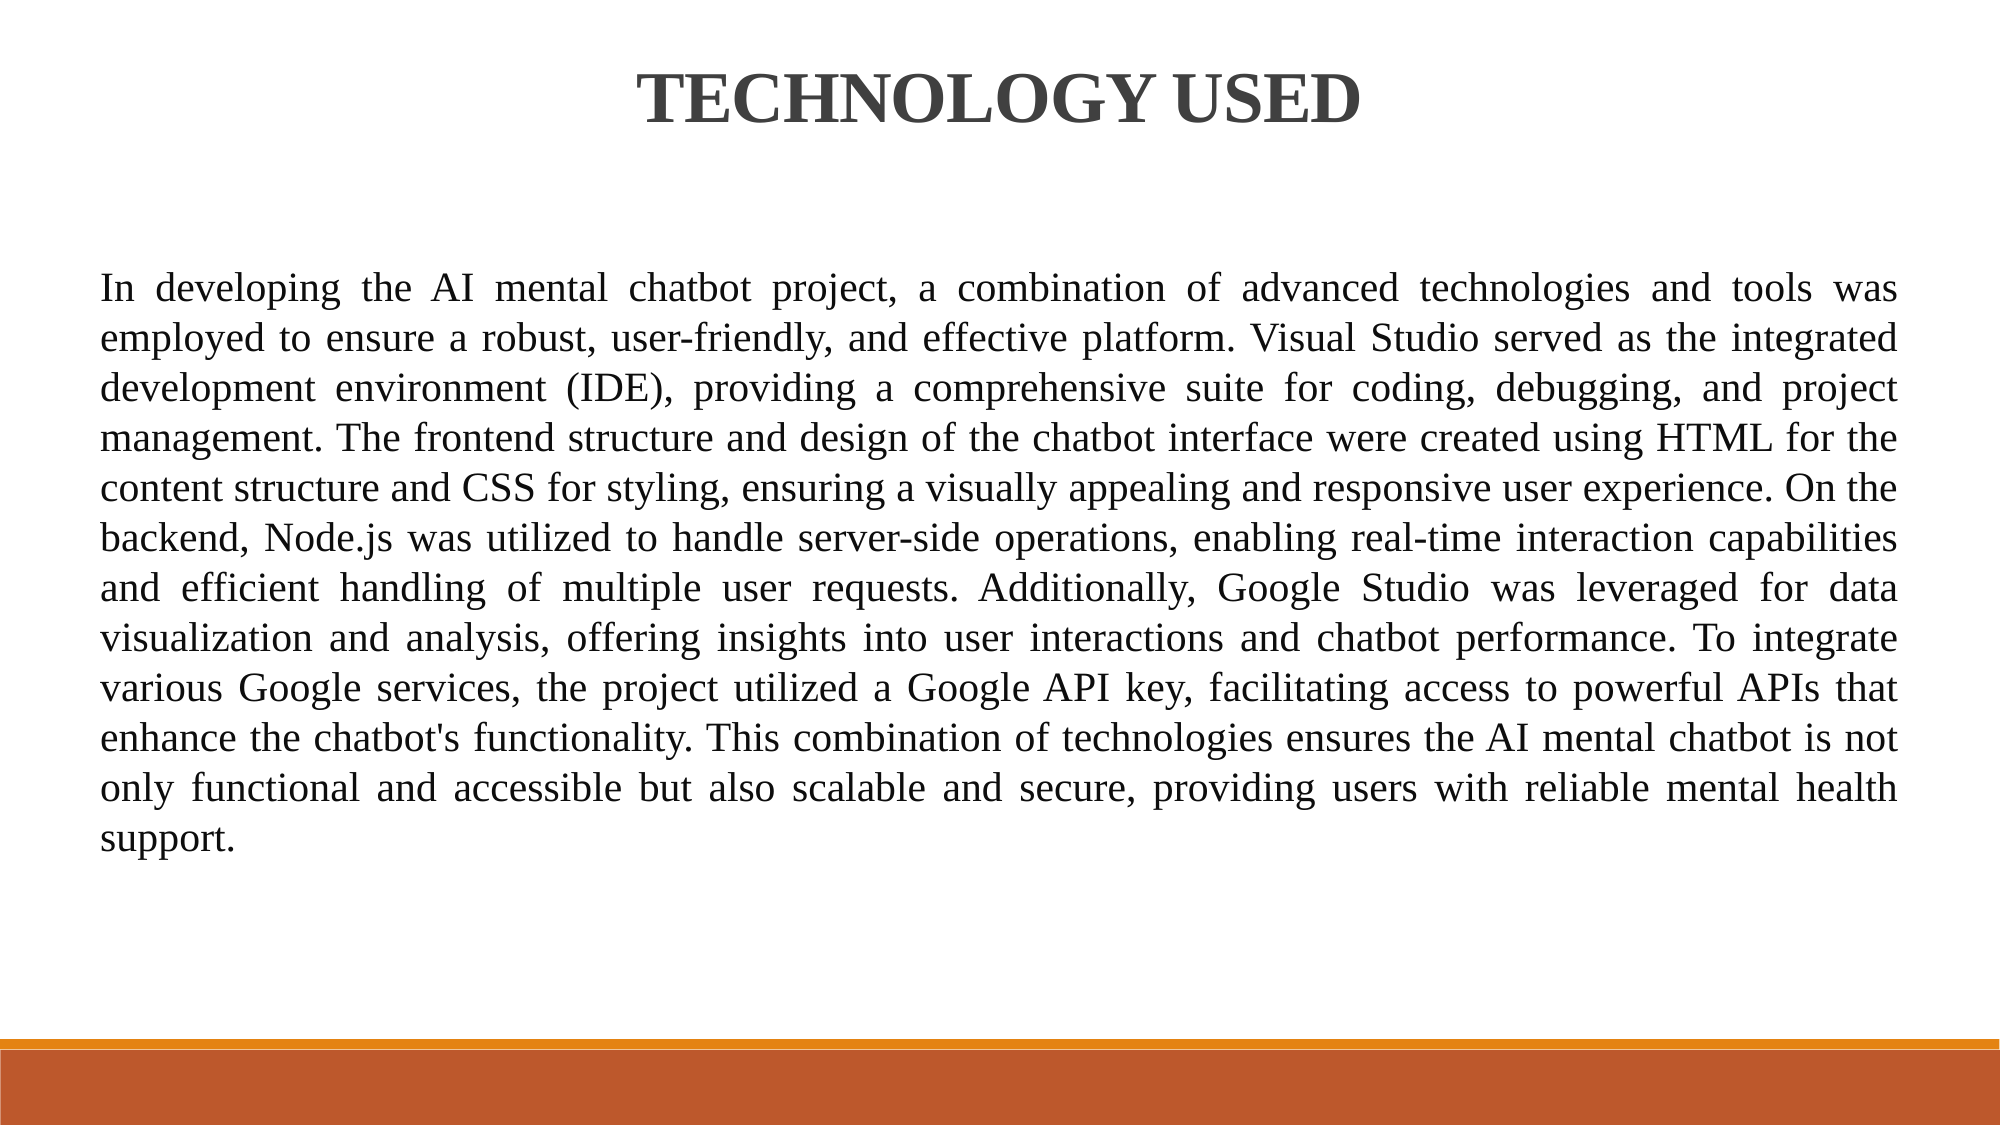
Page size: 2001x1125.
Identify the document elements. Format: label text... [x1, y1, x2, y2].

title TECHNOLOGY USED [174, 51, 1825, 145]
text_box In developing the AI mental chatbot project, a combination of advanced technologies and tools was employed to ensure a robust, user-friendly, and effective platform. Visual Studio served as the integrated development environment (IDE), providing a comprehensive suite for coding, debugging, and project management. The frontend structure and design of the chatbot interface were created using HTML for the content structure and CSS for styling, ensuring a visually appealing and responsive user experience. On the backend, Node.js was utilized to handle server-side operations, enabling real-time interaction capabilities and efficient handling of multiple user requests. Additionally, Google Studio was leveraged for data visualization and analysis, offering insights into user interactions and chatbot performance. To integrate various Google services, the project utilized a Google API key, facilitating access to powerful APIs that enhance the chatbot's functionality. This combination of technologies ensures the AI mental chatbot is not only functional and accessible but also scalable and secure, providing users with reliable mental health support. [85, 251, 1915, 868]
